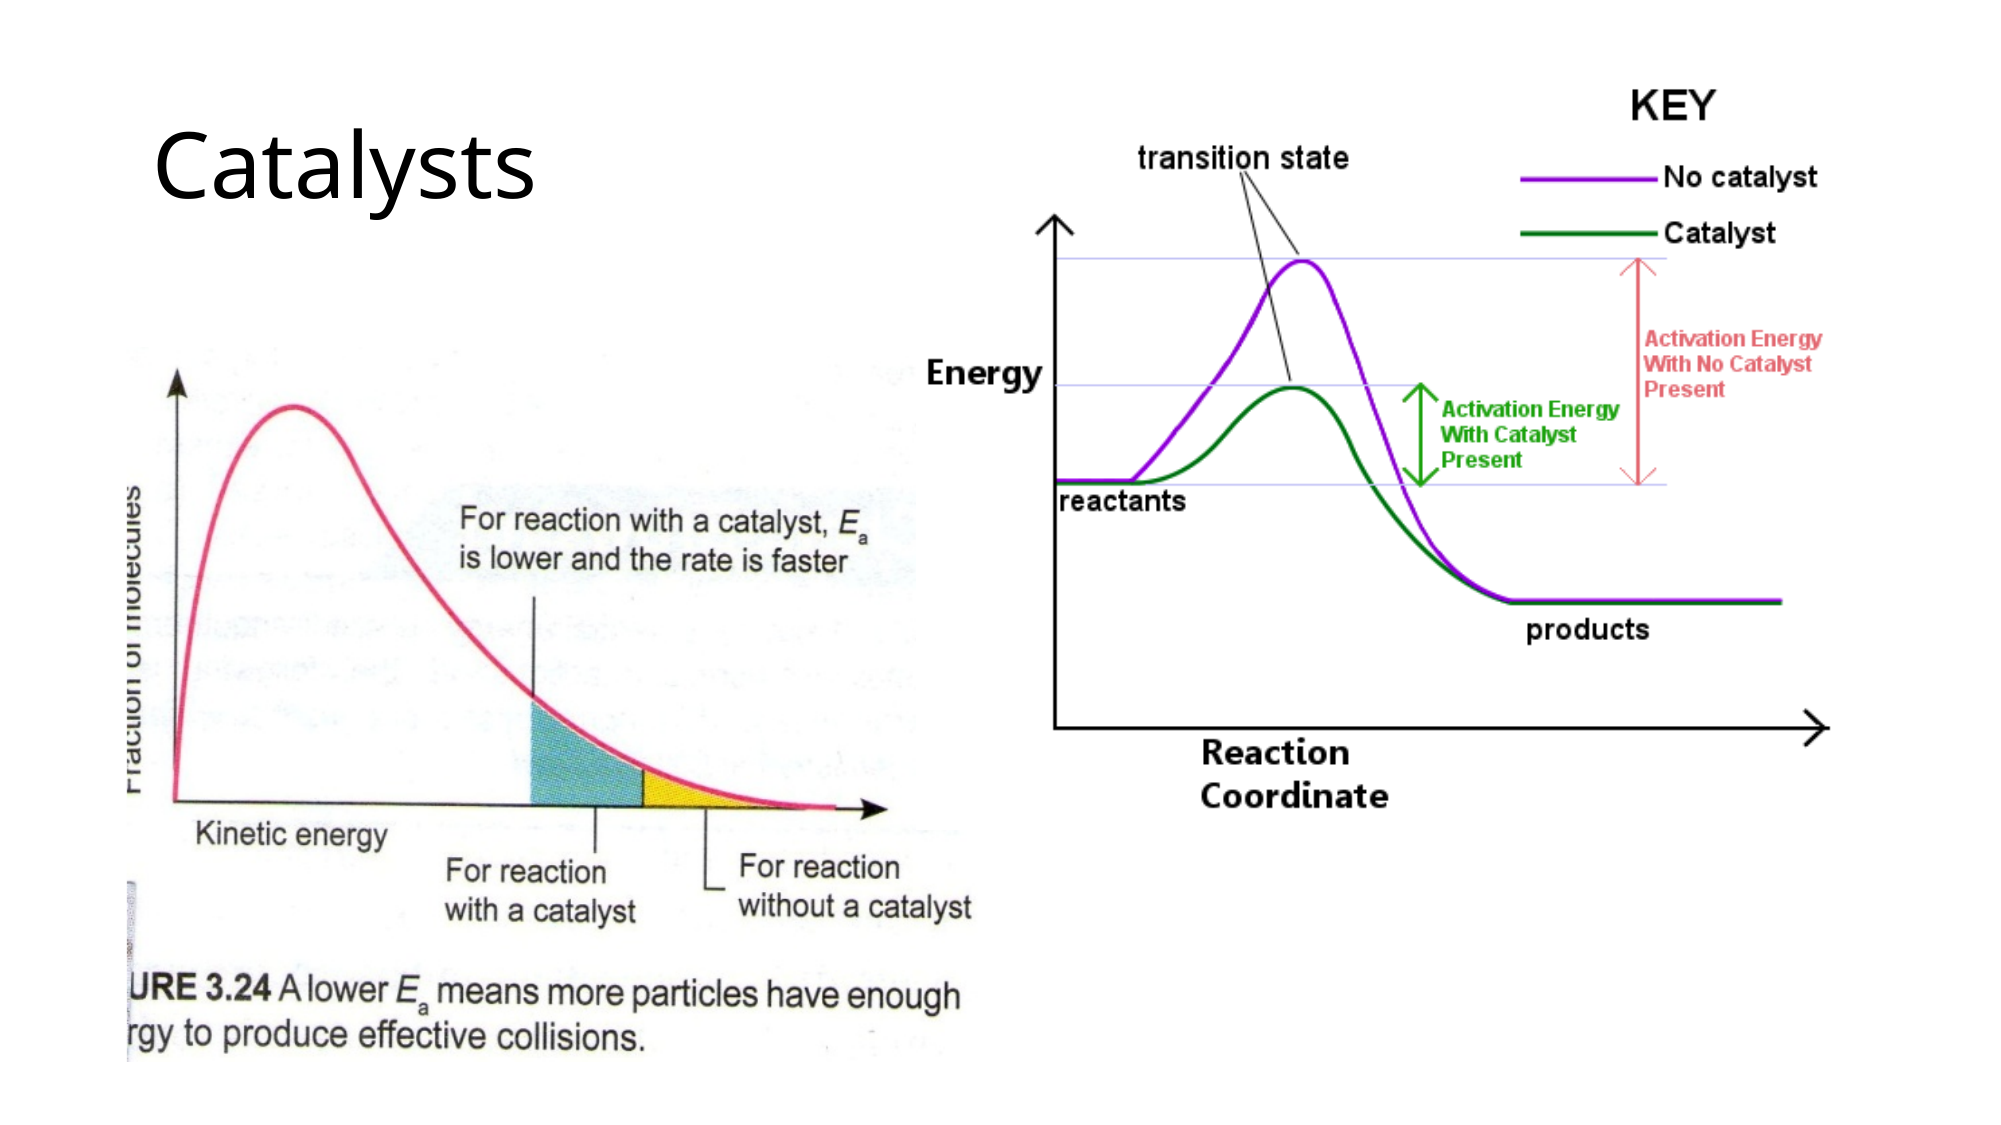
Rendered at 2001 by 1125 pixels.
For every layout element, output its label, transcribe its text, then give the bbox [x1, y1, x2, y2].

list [107, 347, 1001, 1062]
picture [916, 59, 1881, 830]
title Catalysts [137, 59, 916, 278]
